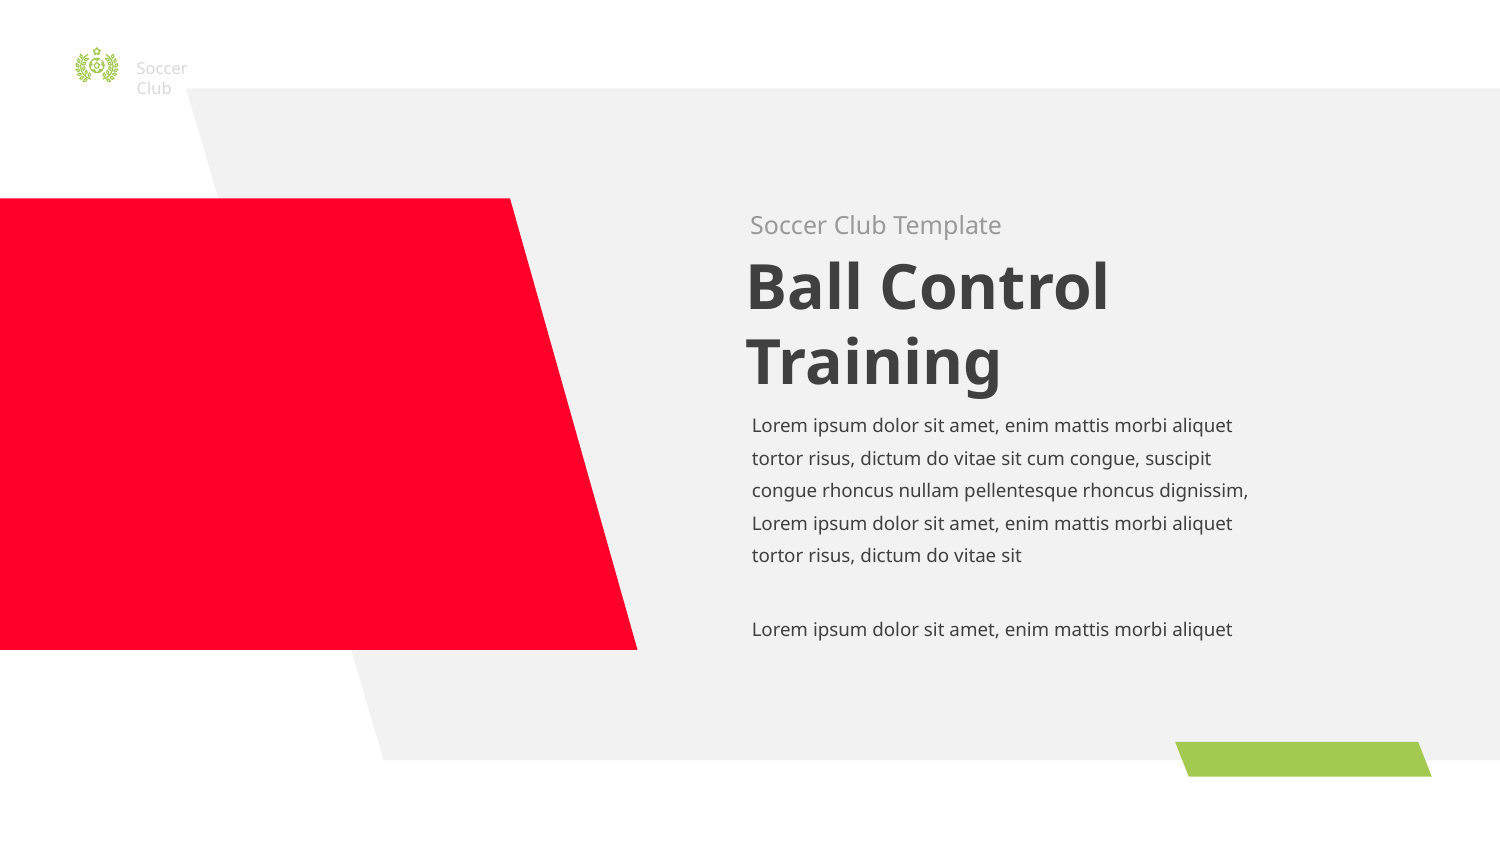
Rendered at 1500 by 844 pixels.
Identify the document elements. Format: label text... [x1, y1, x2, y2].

text_box [1173, 740, 1434, 778]
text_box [75, 47, 119, 83]
text_box Lorem ipsum dolor sit amet, enim mattis morbi aliquet tortor risus, dictum do vitae sit cum congue, suscipit congue rhoncus nullam pellentesque rhoncus dignissim, Lorem ipsum dolor sit amet, enim mattis morbi aliquet tortor risus, dictum do vitae sit [751, 396, 1265, 574]
text_box Lorem ipsum dolor sit amet, enim mattis morbi aliquet [751, 599, 1265, 648]
text_box Soccer Club Template [750, 209, 1068, 240]
text_box Soccer Club [121, 50, 237, 105]
text_box Ball Control Training [745, 247, 1289, 398]
picture [0, 198, 638, 650]
